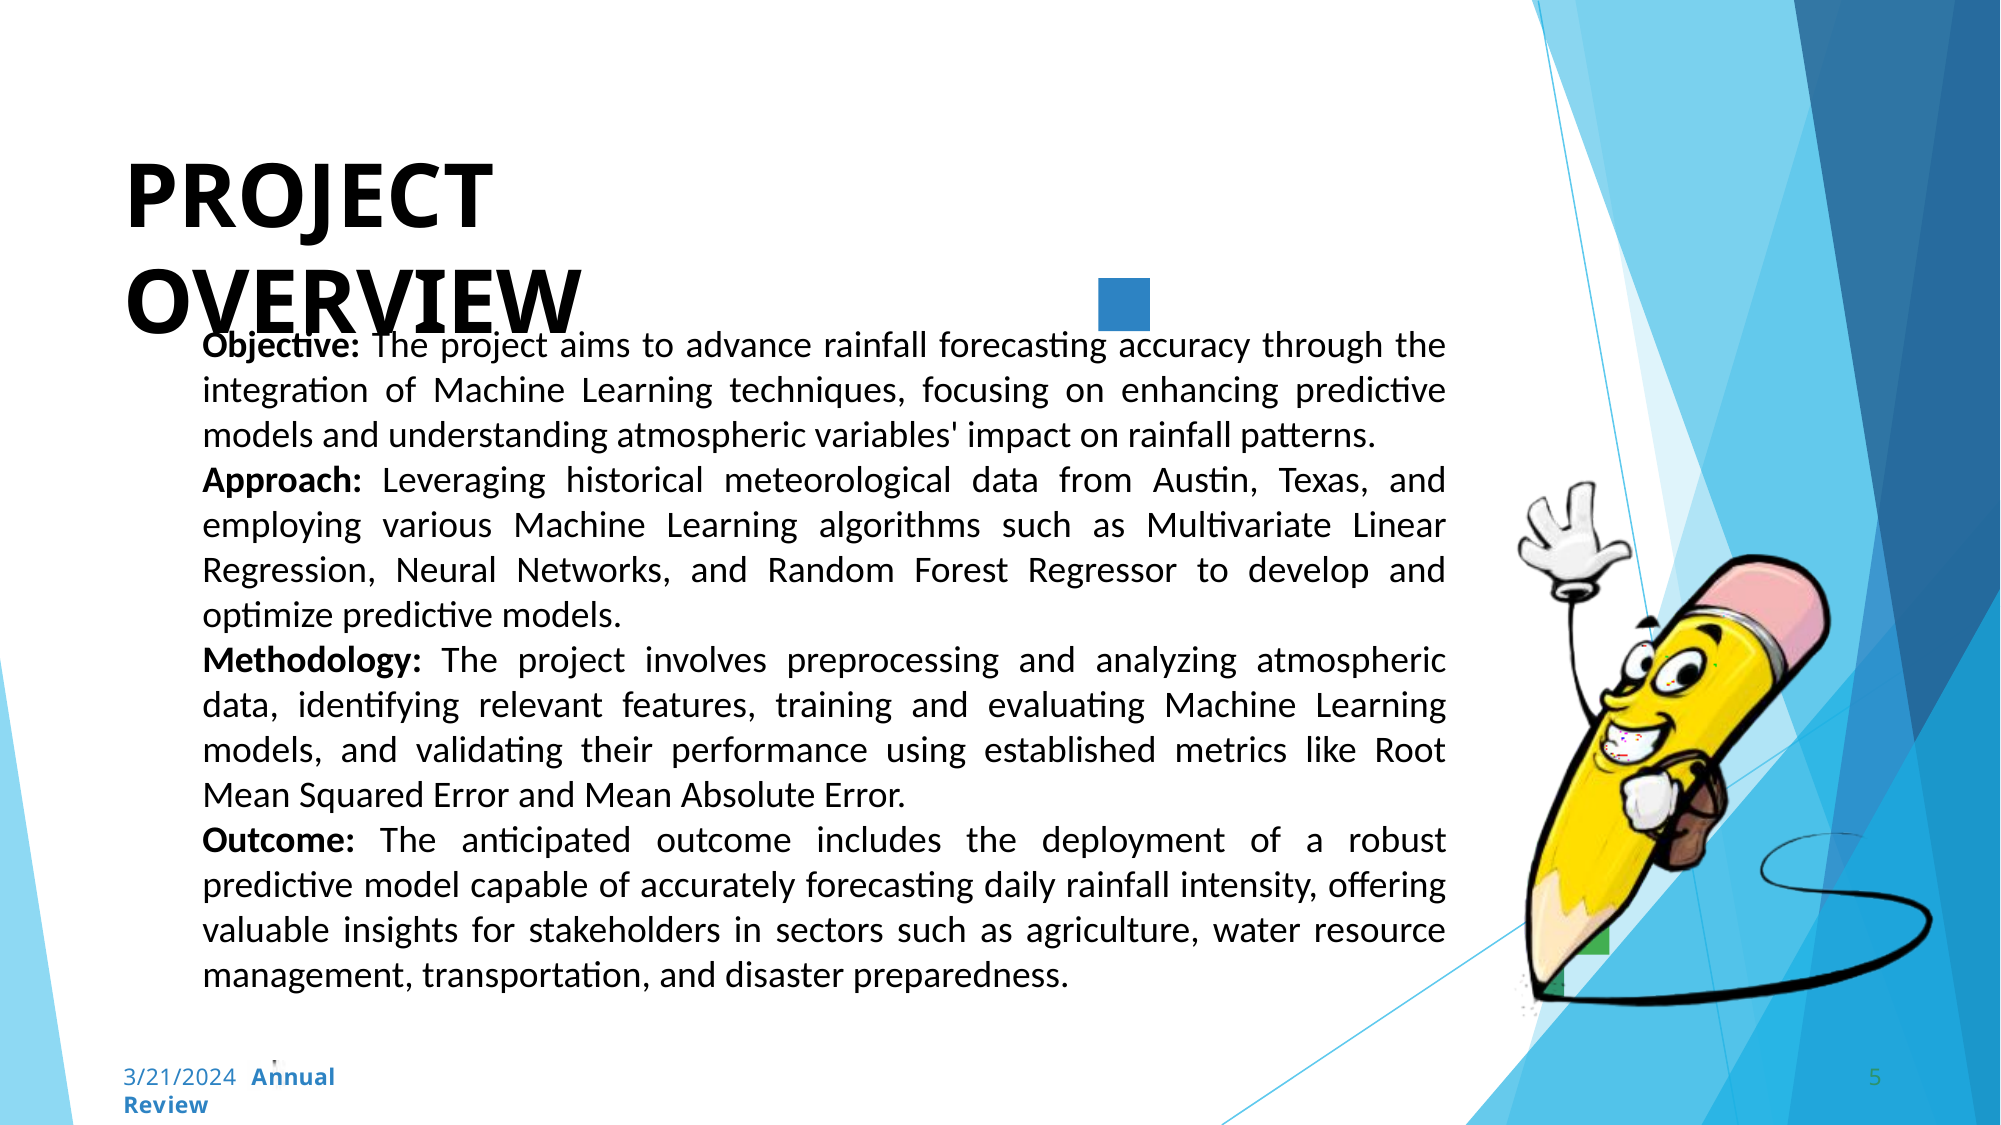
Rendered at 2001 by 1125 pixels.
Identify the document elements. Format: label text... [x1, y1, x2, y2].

text_box [1098, 278, 1150, 312]
title PROJECT OVERVIEW [121, 136, 985, 352]
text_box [1420, 434, 2000, 1060]
picture [110, 1060, 463, 1094]
text_box Objective: The project aims to advance rainfall forecasting accuracy through the integration of Machine Learning techniques, focusing on enhancing predictive models and understanding atmospheric variables' impact on rainfall patterns. Approach: Leveraging historical meteorological data from Austin, Texas, and employing various Machine Learning algorithms such as Multivariate Linear Regression, Neural Networks, and Random Forest Regressor to develop and optimize predictive models. Methodology: The project involves preprocessing and analyzing atmospheric data, identifying relevant features, training and evaluating Machine Learning models, and validating their performance using established metrics like Root Mean Squared Error and Mean Absolute Error. Outcome: The anticipated outcome includes the deployment of a robust predictive model capable of accurately forecasting daily rainfall intensity, offering valuable insights for stakeholders in sectors such as agriculture, water resource management, transportation, and disaster preparedness. [187, 312, 1463, 1003]
slide_number 5 [1862, 1068, 1888, 1125]
text_box 3/21/2024 Annual Review [121, 1103, 417, 1118]
